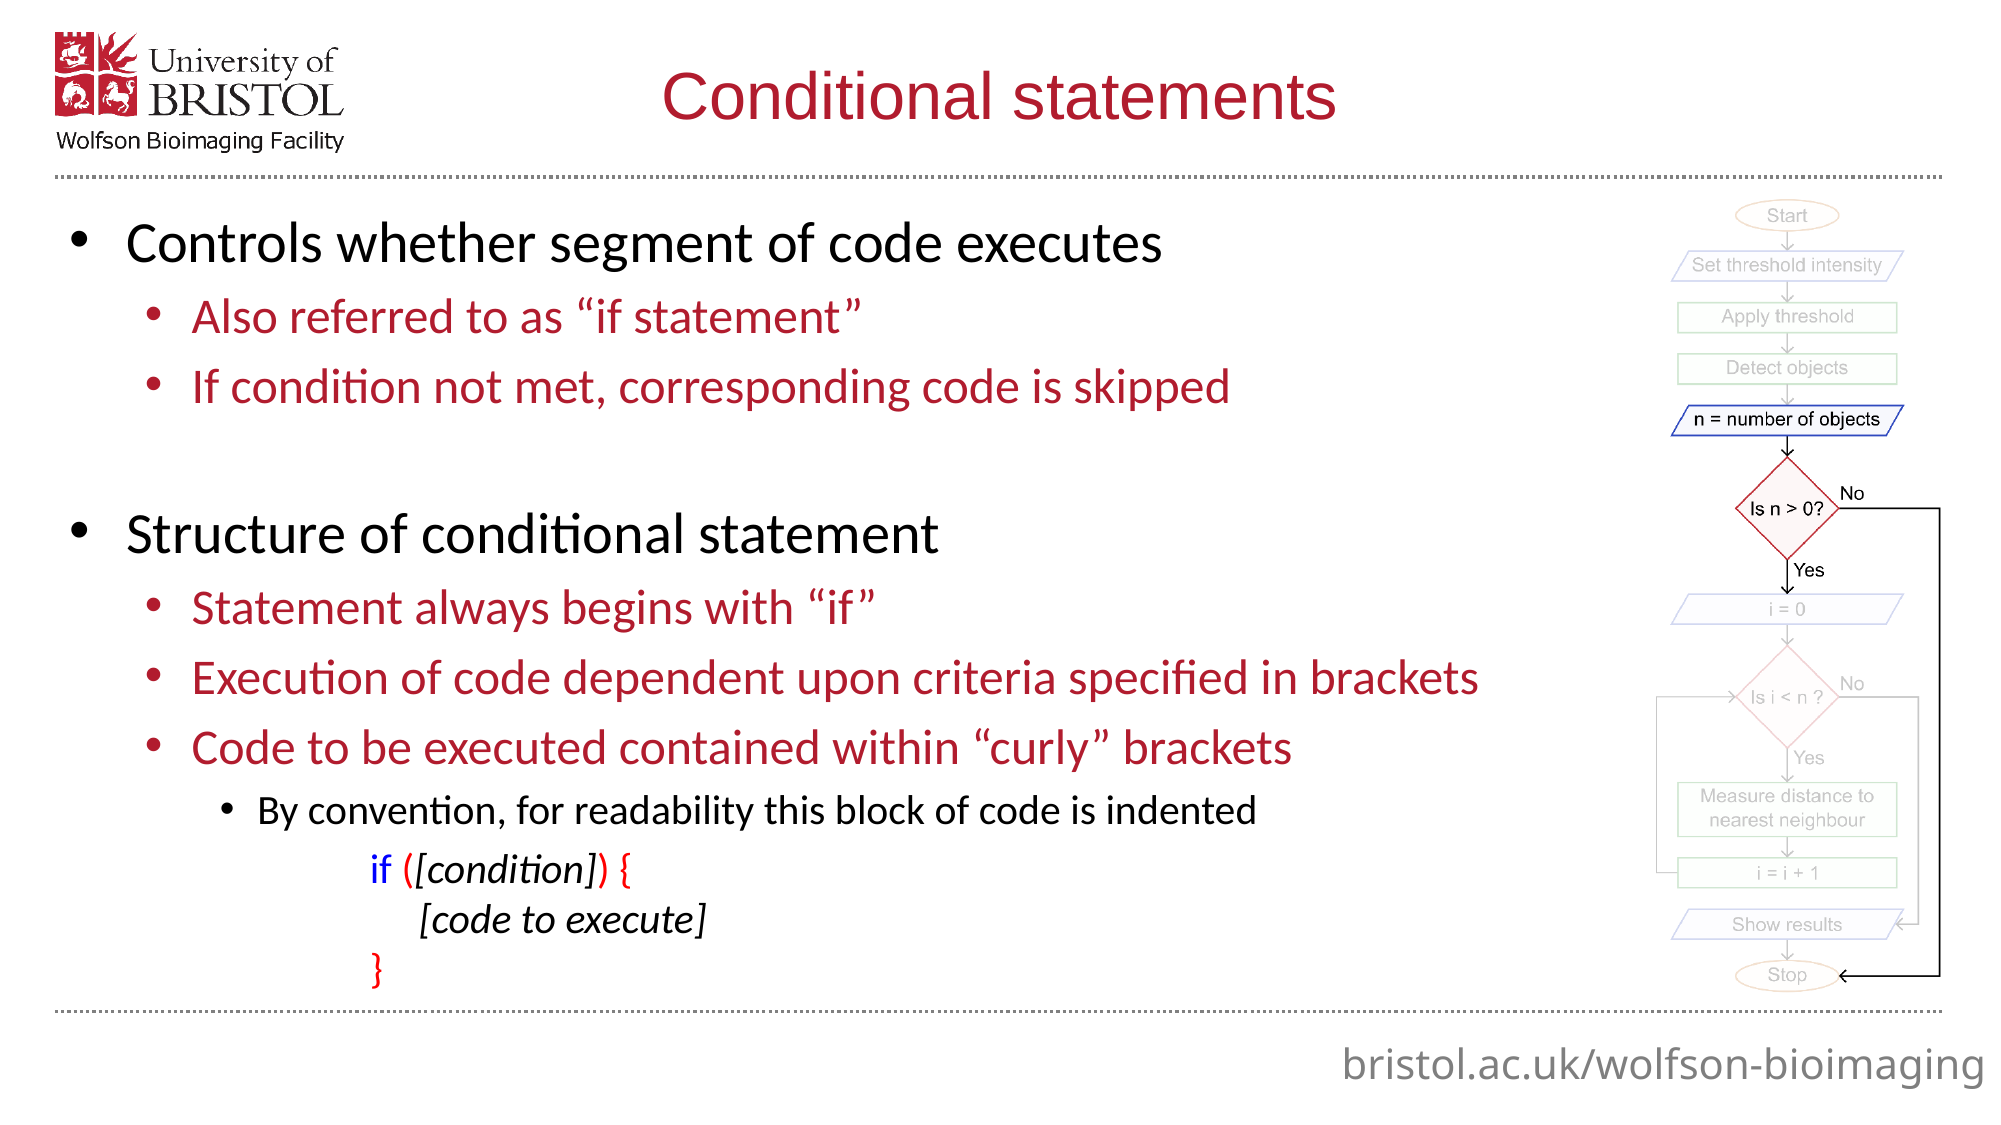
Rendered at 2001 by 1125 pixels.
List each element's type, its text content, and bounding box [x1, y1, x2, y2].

picture [55, 32, 344, 153]
picture [1653, 195, 1941, 993]
list Controls whether segment of code executes Also referred to as “if statement” If condition not met, corresponding code is skipped Structure of conditional statement Statement always begins with “if” Execution of code dependent upon criteria specified in brackets Code to be executed contained within “curly” brackets By convention, for readability this block of code is indented if ([condition]) { [code to execute] } [55, 196, 1945, 1005]
title Conditional statements [396, 41, 1604, 140]
